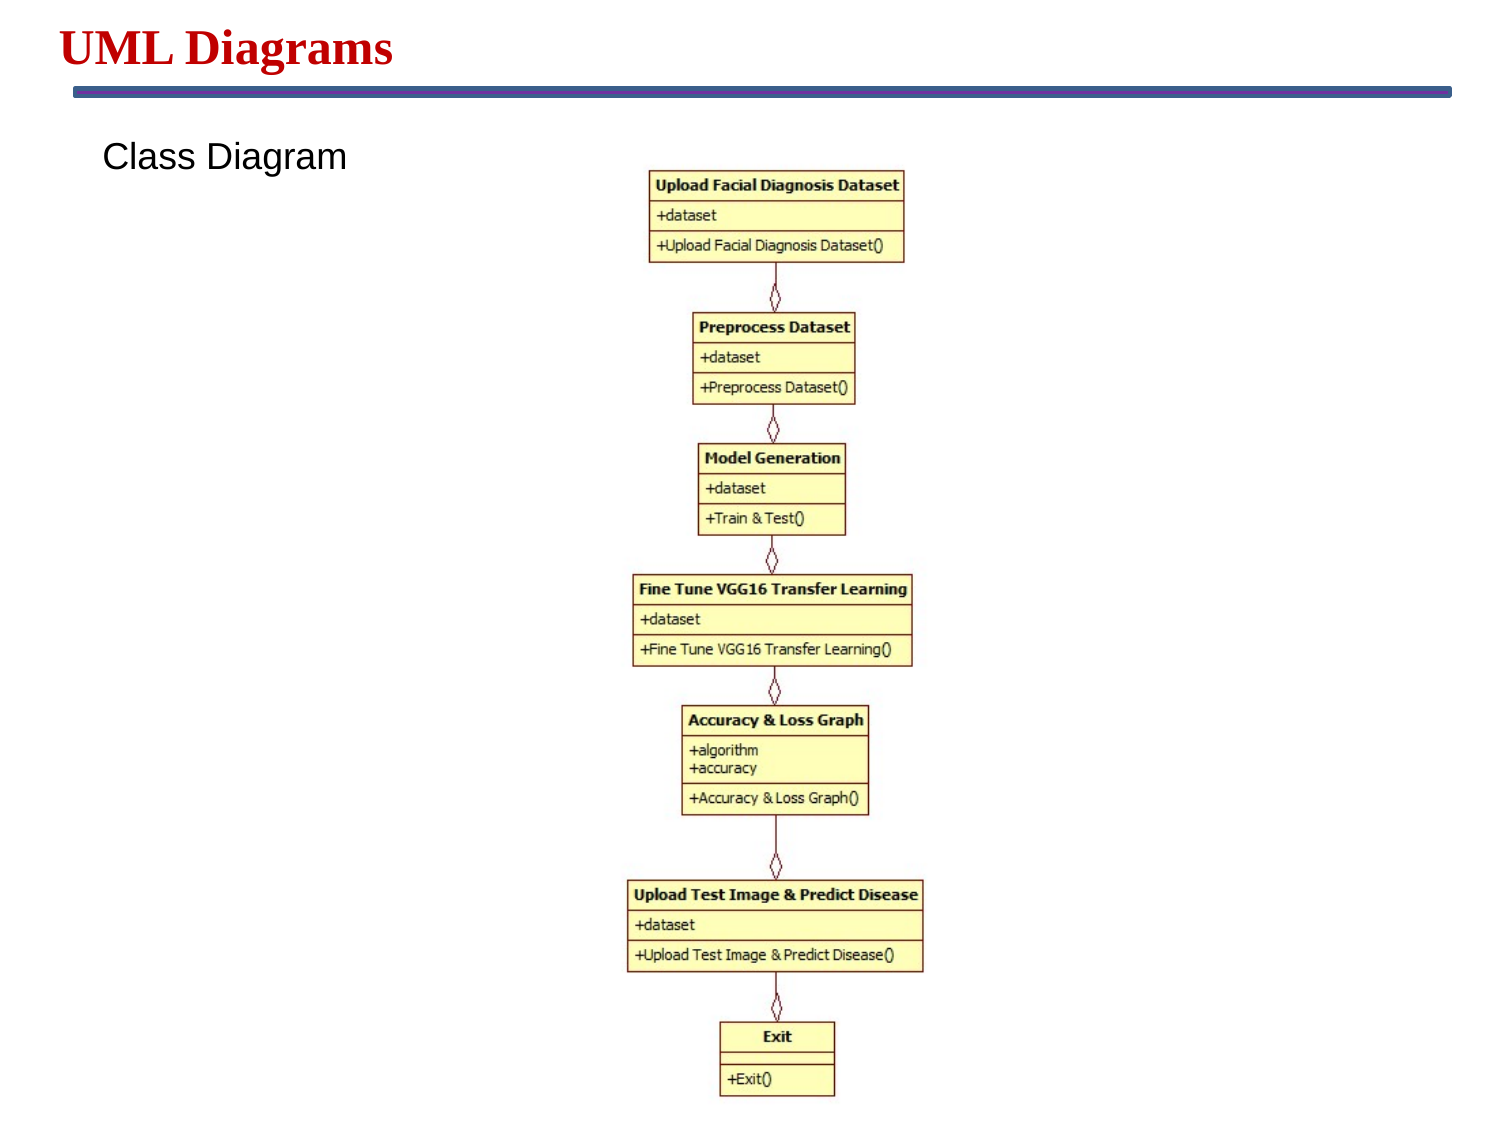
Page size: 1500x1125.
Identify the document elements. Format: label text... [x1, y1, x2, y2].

picture [599, 142, 951, 1124]
text_box UML Diagrams [43, 6, 625, 162]
text_box Class Diagram [87, 124, 600, 185]
text_box [625, 88, 1450, 96]
